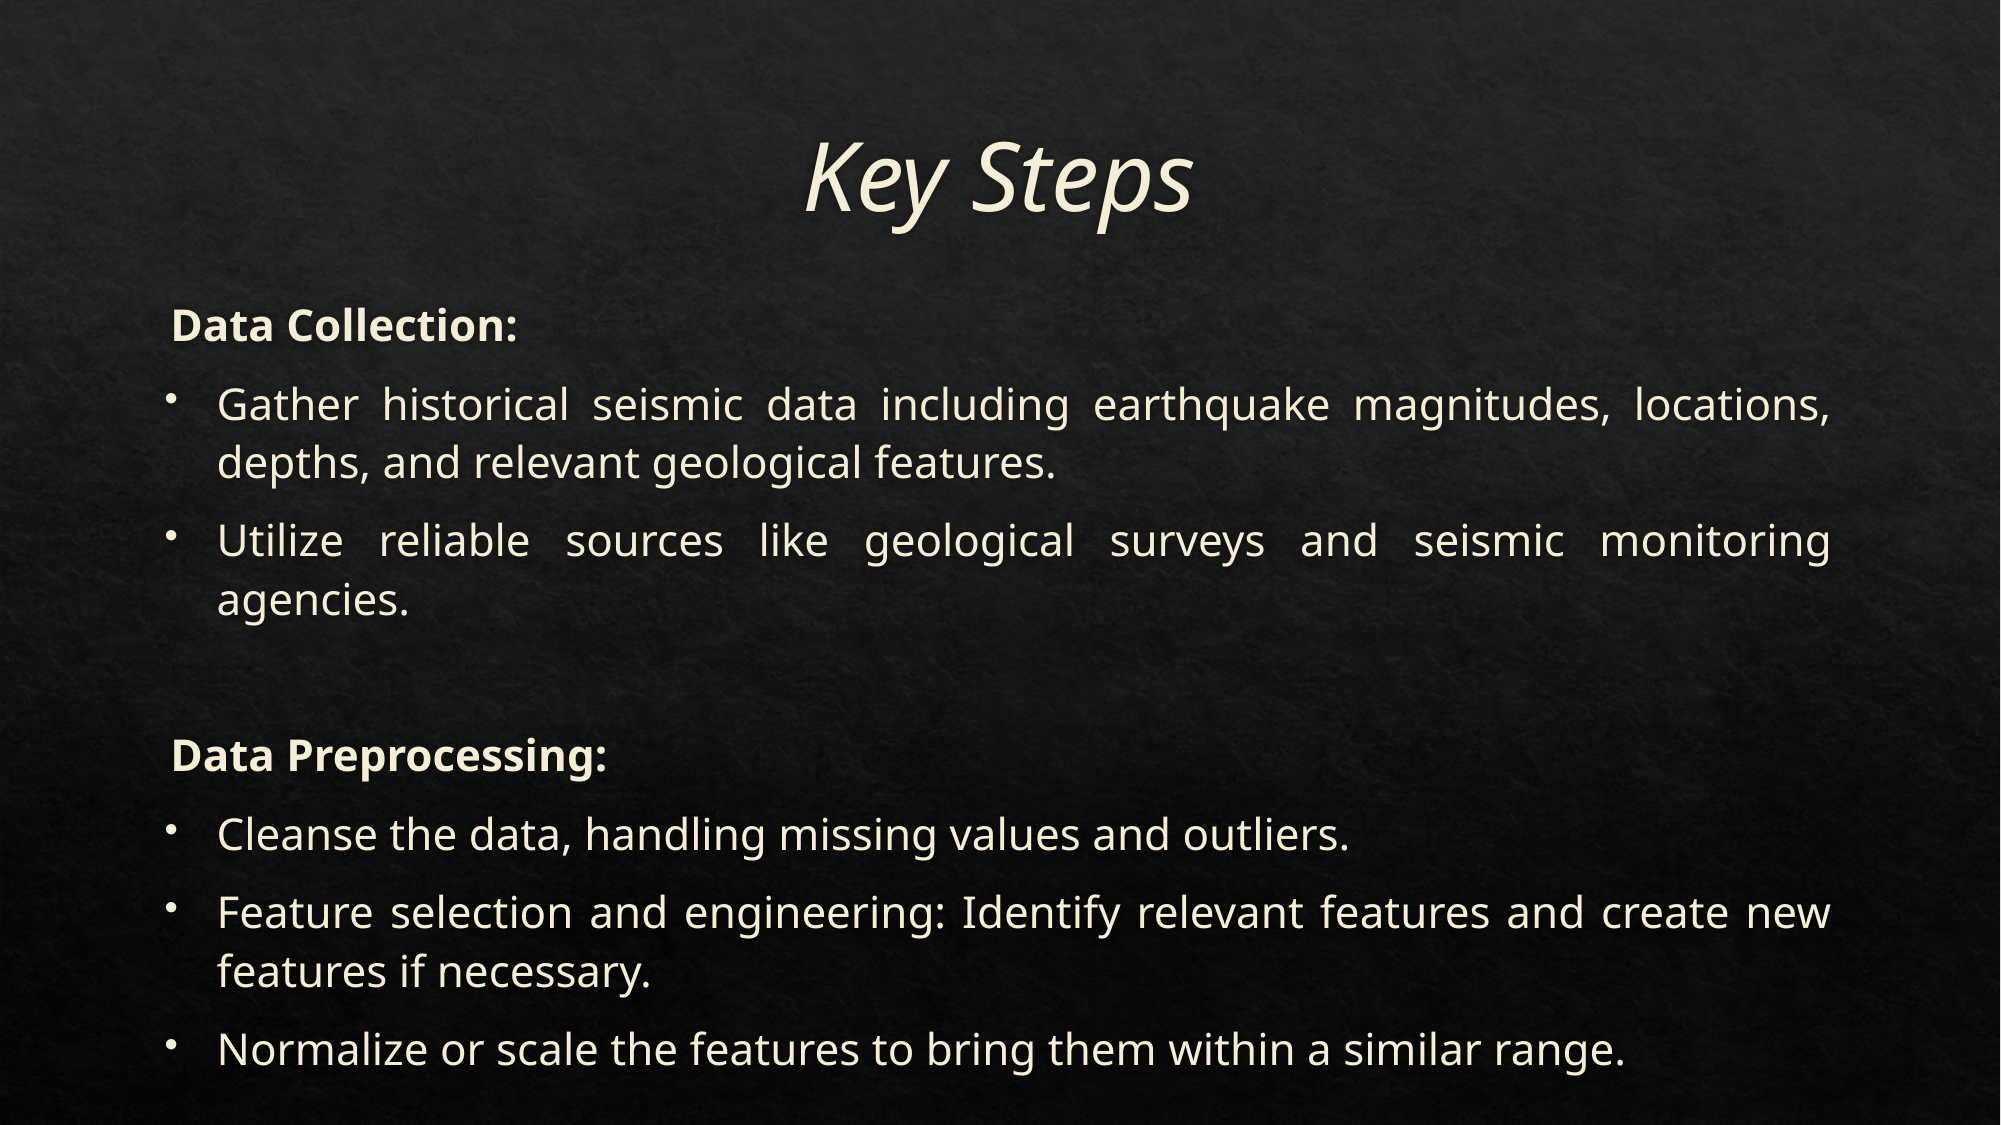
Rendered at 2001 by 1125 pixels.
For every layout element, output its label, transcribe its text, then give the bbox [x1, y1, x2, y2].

list Data Collection: Gather historical seismic data including earthquake magnitudes, locations, depths, and relevant geological features. Utilize reliable sources like geological surveys and seismic monitoring agencies. Data Preprocessing: Cleanse the data, handling missing values and outliers. Feature selection and engineering: Identify relevant features and create new features if necessary. Normalize or scale the features to bring them within a similar range. [149, 284, 1849, 1087]
title Key Steps [149, 99, 1849, 261]
